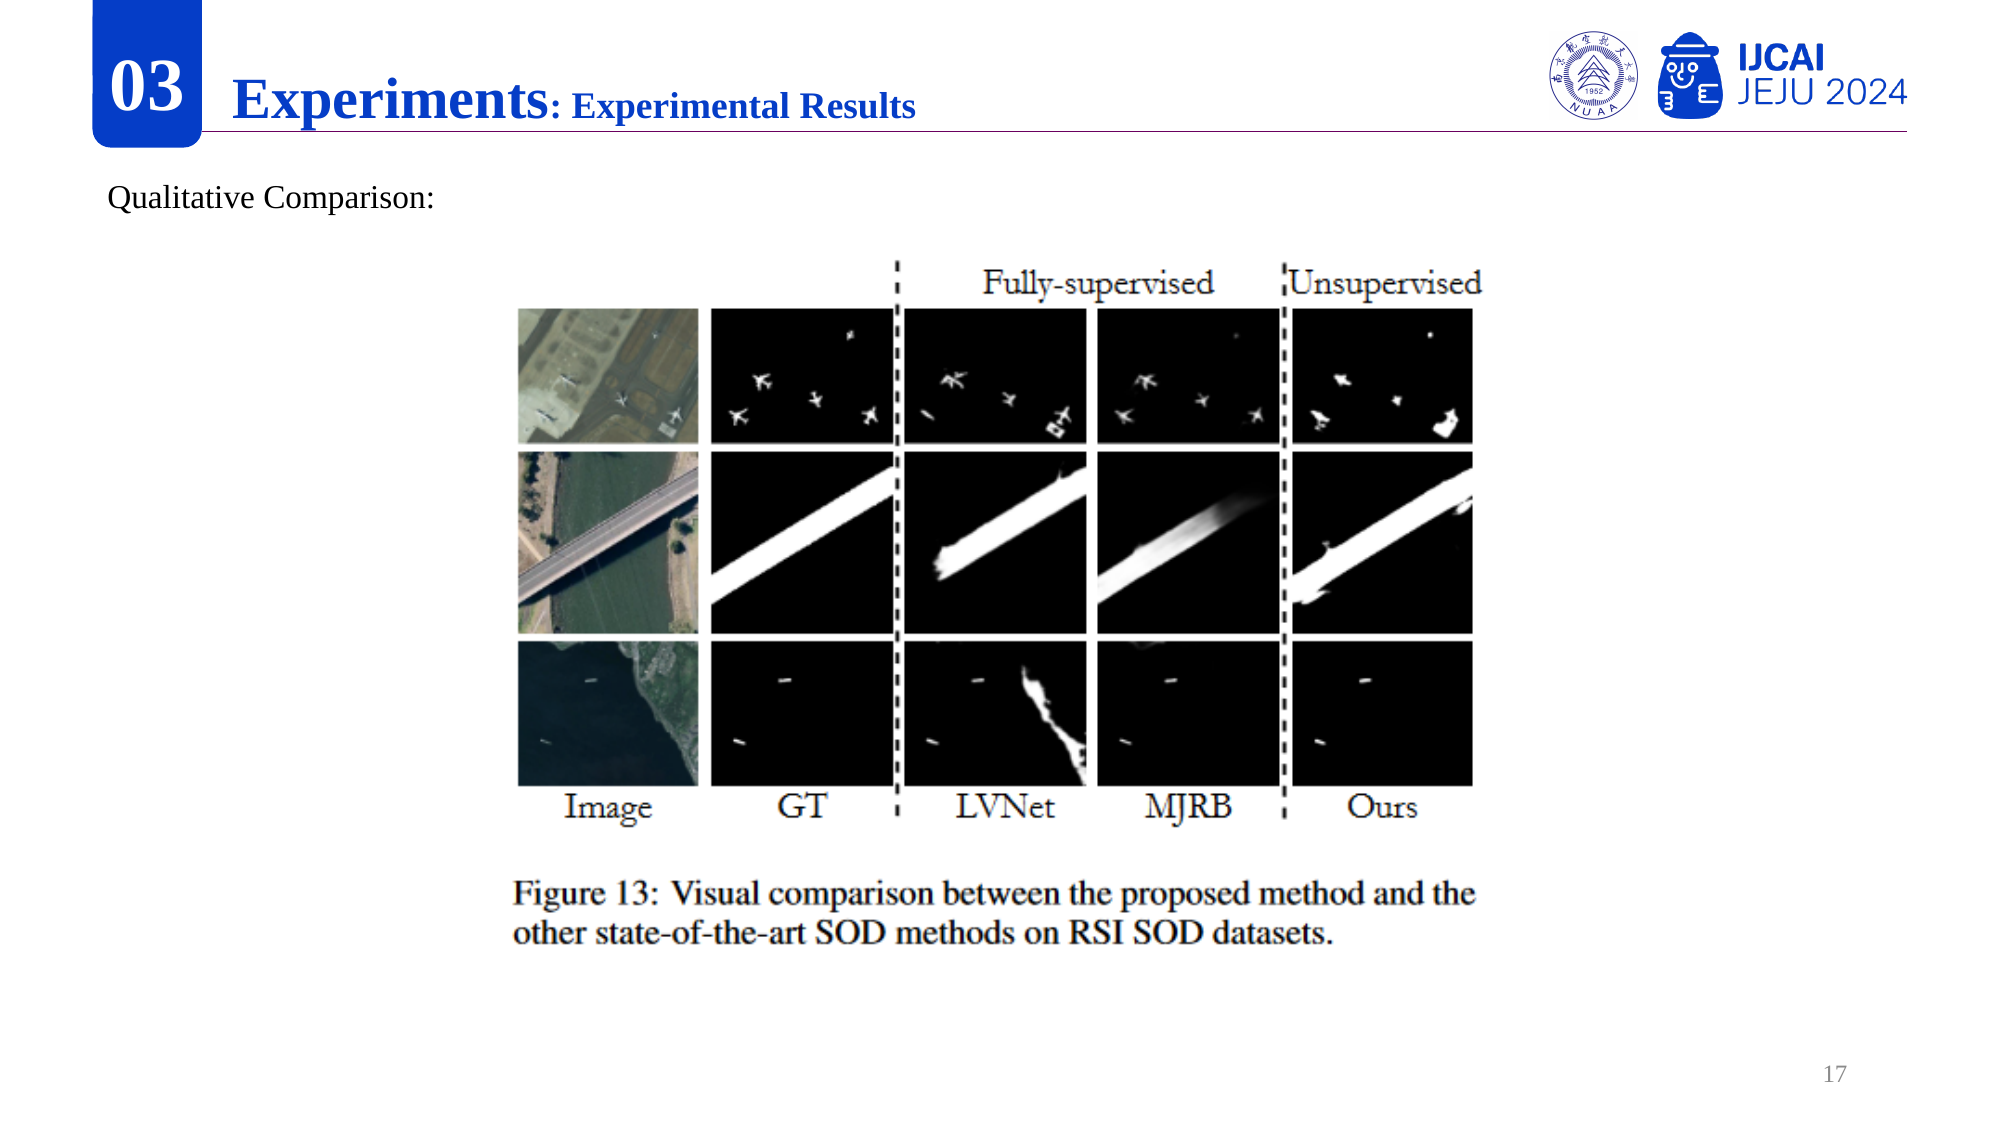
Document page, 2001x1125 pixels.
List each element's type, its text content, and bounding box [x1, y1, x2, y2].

picture [1549, 31, 1638, 120]
text_box Qualitative Comparison: [92, 147, 1908, 223]
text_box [92, 0, 202, 148]
picture [1657, 32, 1908, 119]
picture [500, 257, 1499, 950]
text_box Experiments: Experimental Results [217, 17, 1444, 131]
text_box Experiments: Experimental Results [217, 132, 1444, 138]
slide_number 17 [1412, 1042, 1863, 1103]
